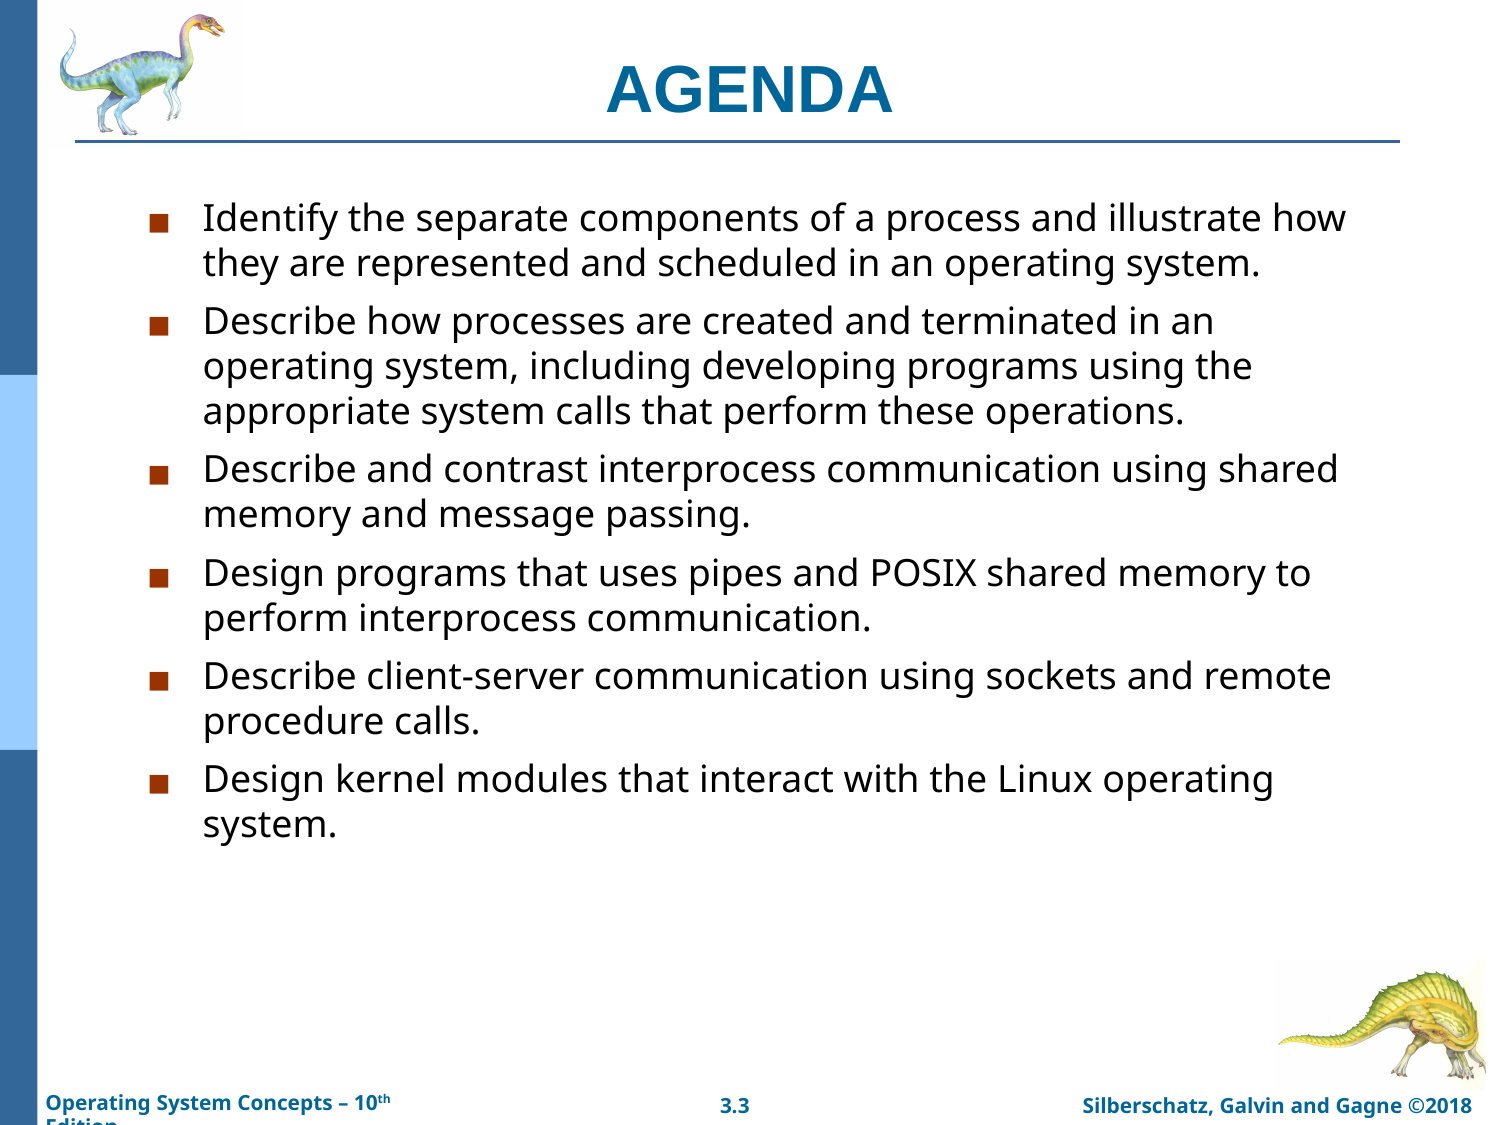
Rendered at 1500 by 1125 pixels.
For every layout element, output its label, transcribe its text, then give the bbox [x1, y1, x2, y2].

picture [46, 0, 243, 149]
picture [1275, 959, 1486, 1090]
title AGENDA [75, 38, 1425, 134]
list Identify the separate components of a process and illustrate how they are represented and scheduled in an operating system. Describe how processes are created and terminated in an operating system, including developing programs using the appropriate system calls that perform these operations. Describe and contrast interprocess communication using shared memory and message passing. Design programs that uses pipes and POSIX shared memory to perform interprocess communication. Describe client-server communication using sockets and remote procedure calls. Design kernel modules that interact with the Linux operating system. [131, 186, 1403, 930]
